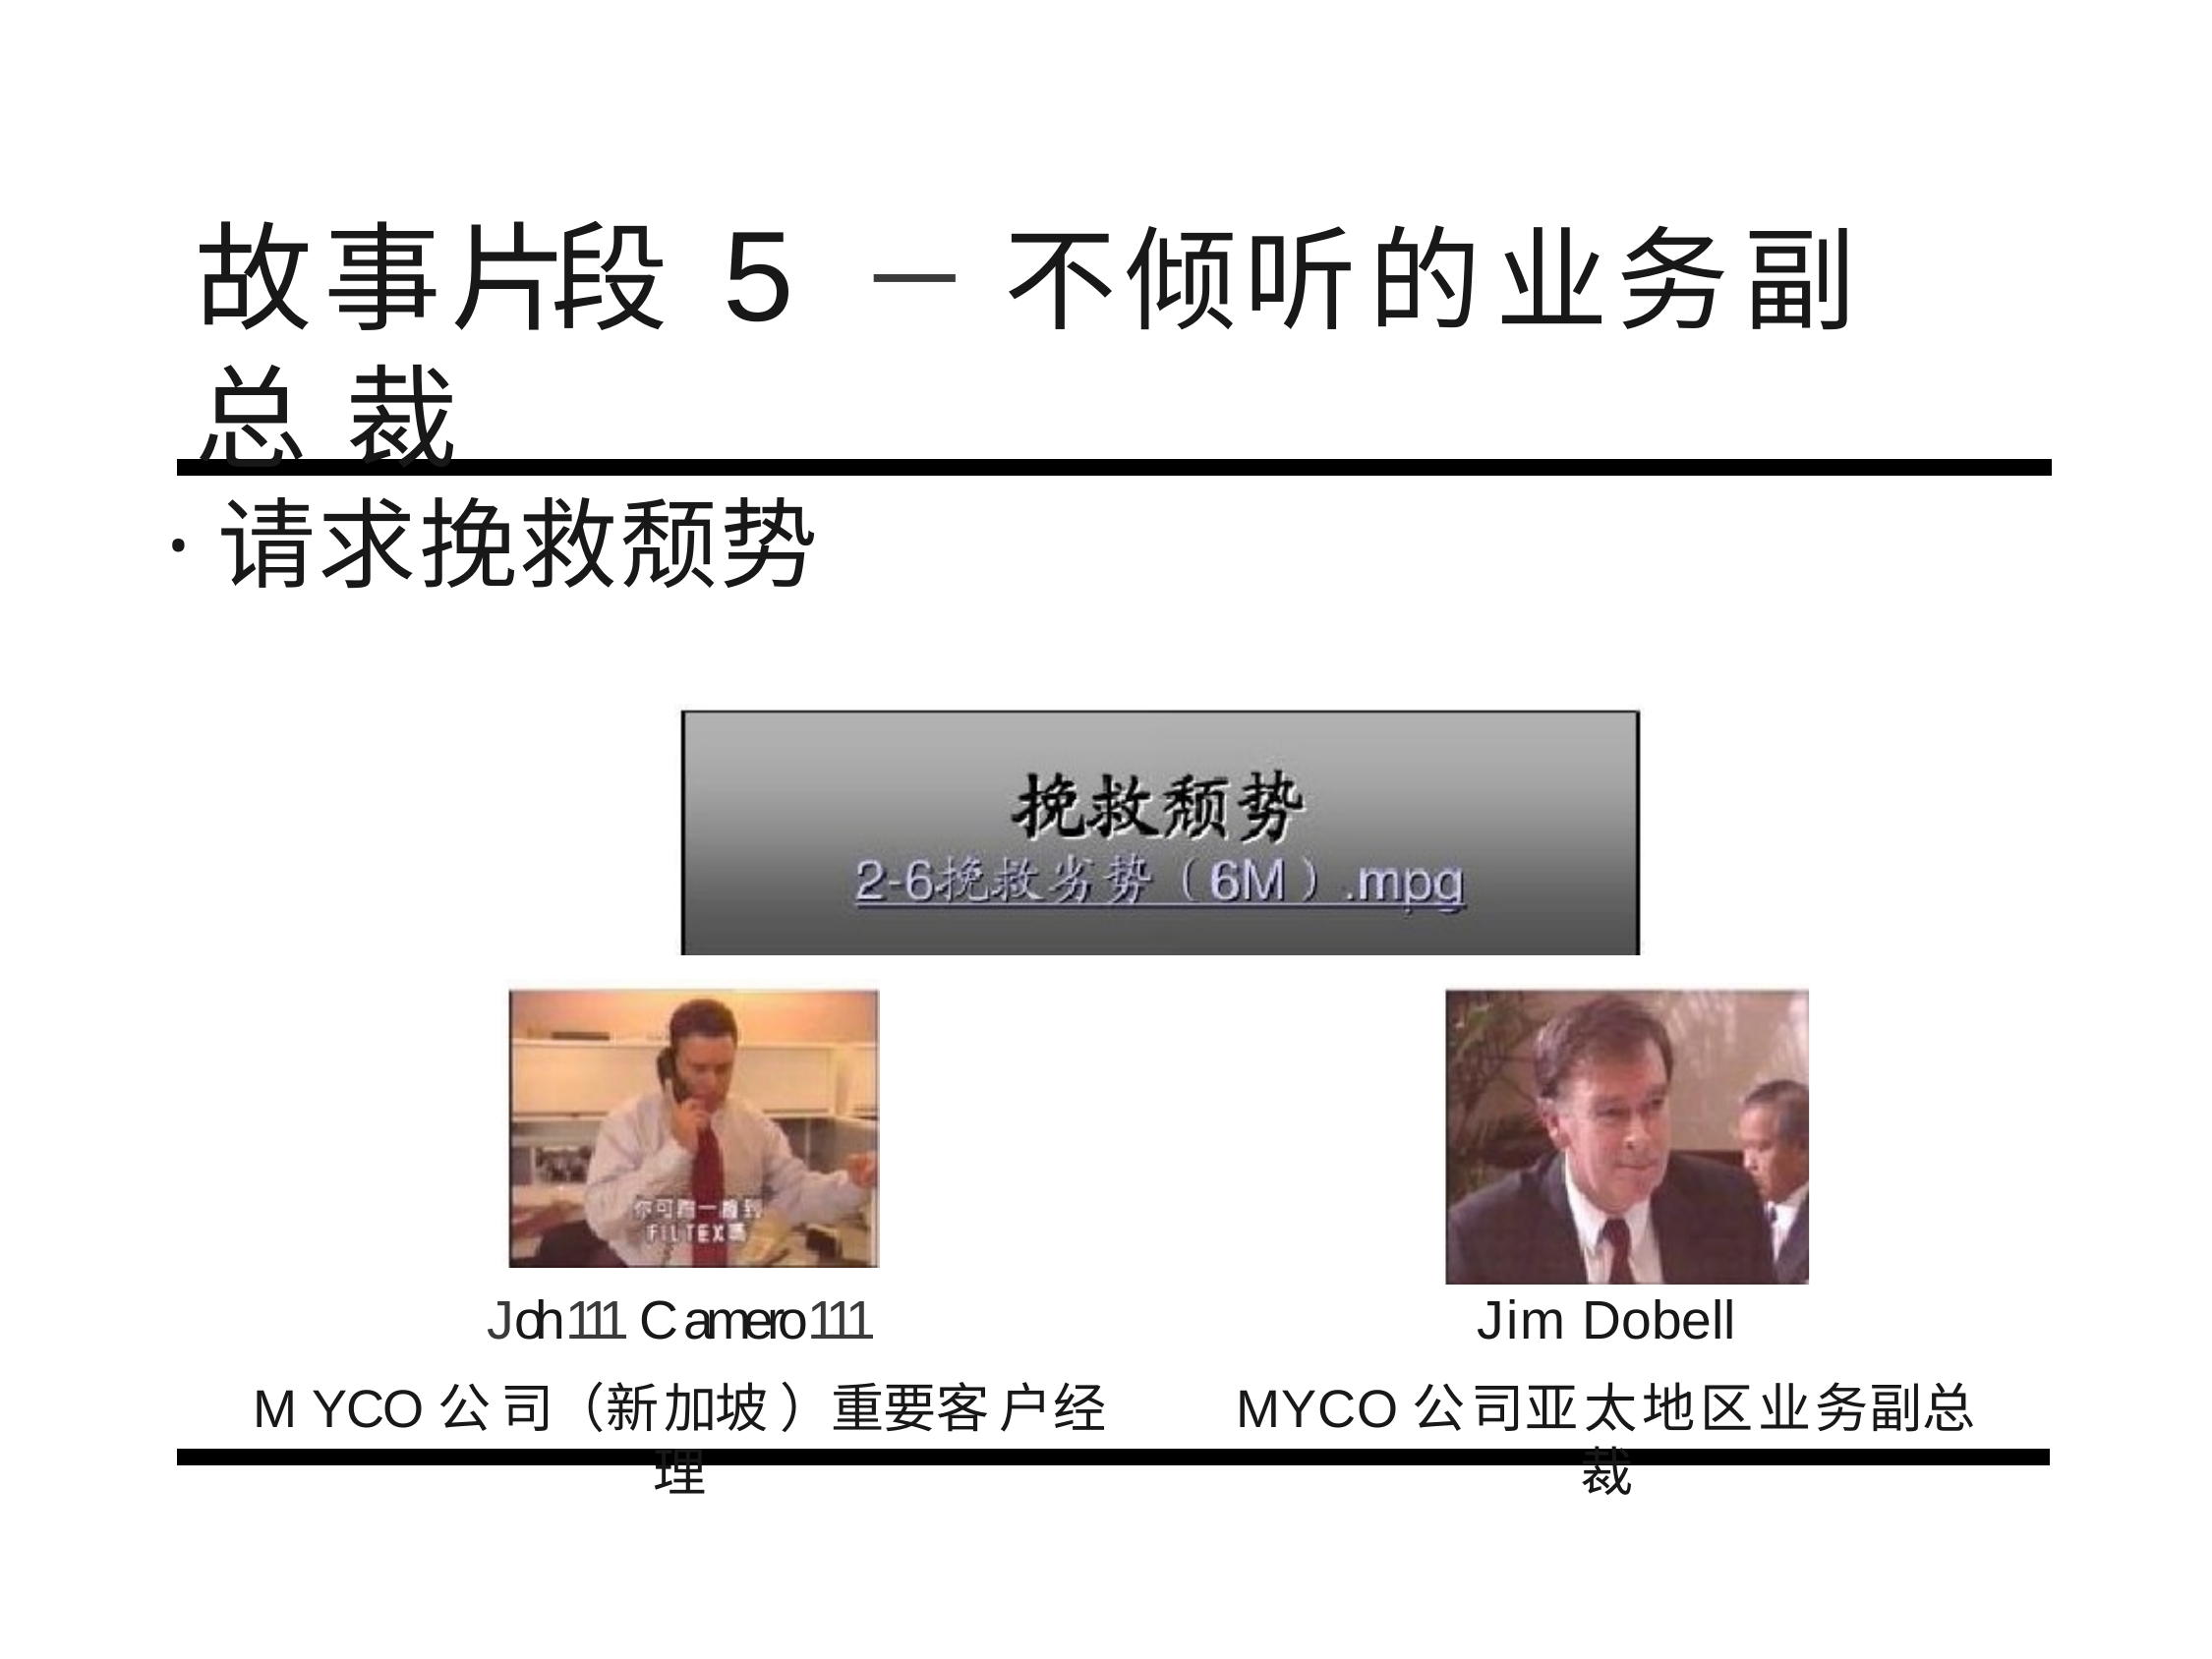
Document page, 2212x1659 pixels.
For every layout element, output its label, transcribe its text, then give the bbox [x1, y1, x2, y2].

title 故事片段 5－不倾听的业务副总 裁 [193, 190, 1918, 483]
text_box [501, 979, 880, 1258]
text_box Jim Dobell MYCO公司亚太地区业务副总裁 [1219, 1258, 1995, 1503]
text_box ·请求挽救颓势 [163, 479, 873, 601]
text_box [1442, 983, 1810, 1258]
text_box [673, 704, 1645, 955]
text_box Joh111 C amero111 M YCO公司（新加坡 ）重要客户经理 [238, 1258, 1122, 1503]
